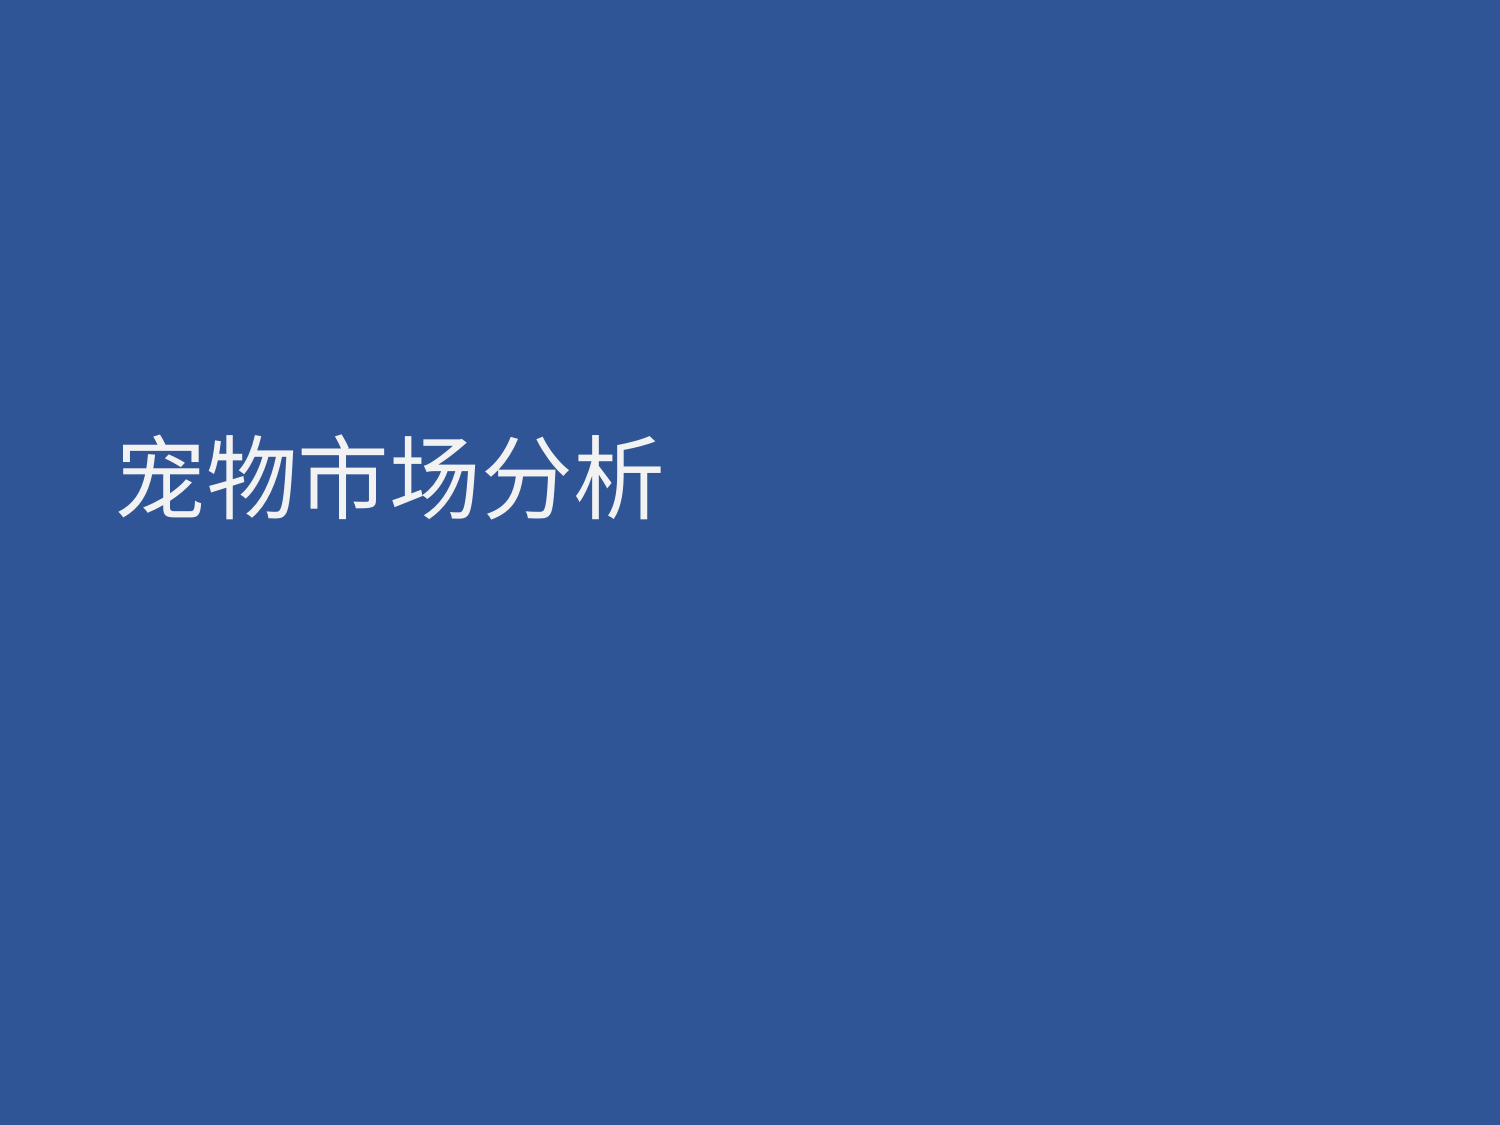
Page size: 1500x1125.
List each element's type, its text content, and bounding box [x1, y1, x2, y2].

title 宠物市场分析 [99, 374, 1394, 592]
